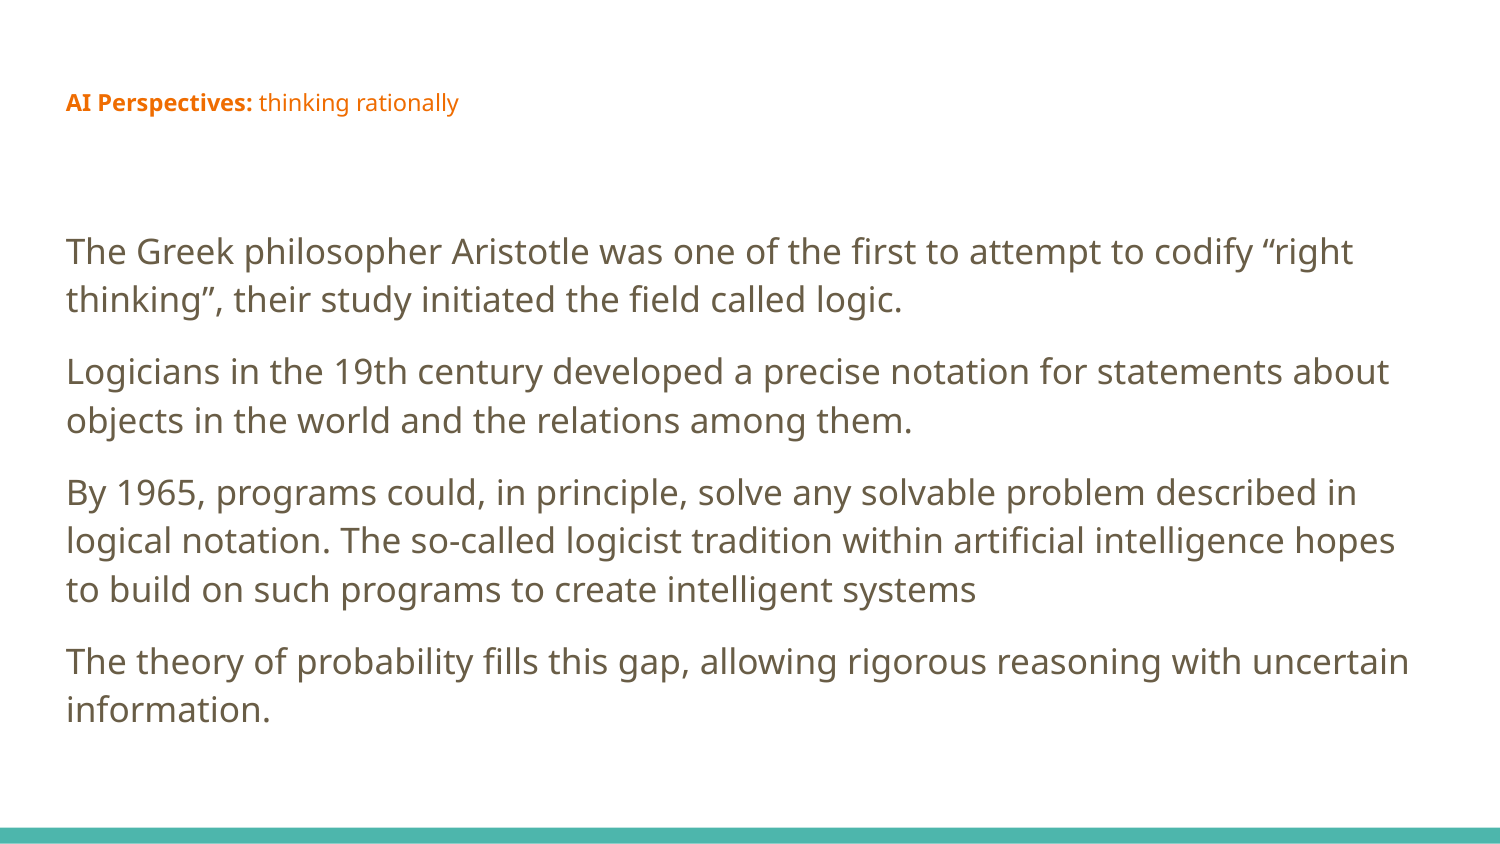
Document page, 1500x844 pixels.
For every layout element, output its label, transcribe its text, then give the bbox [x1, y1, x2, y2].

text_box AI Perspectives: thinking rationally [51, 72, 1449, 189]
text_box The Greek philosopher Aristotle was one of the first to attempt to codify “right thinking”, their study initiated the field called logic. Logicians in the 19th century developed a precise notation for statements about objects in the world and the relations among them. By 1965, programs could, in principle, solve any solvable problem described in logical notation. The so-called logicist tradition within artificial intelligence hopes to build on such programs to create intelligent systems The theory of probability fills this gap, allowing rigorous reasoning with uncertain information. [51, 207, 1449, 750]
